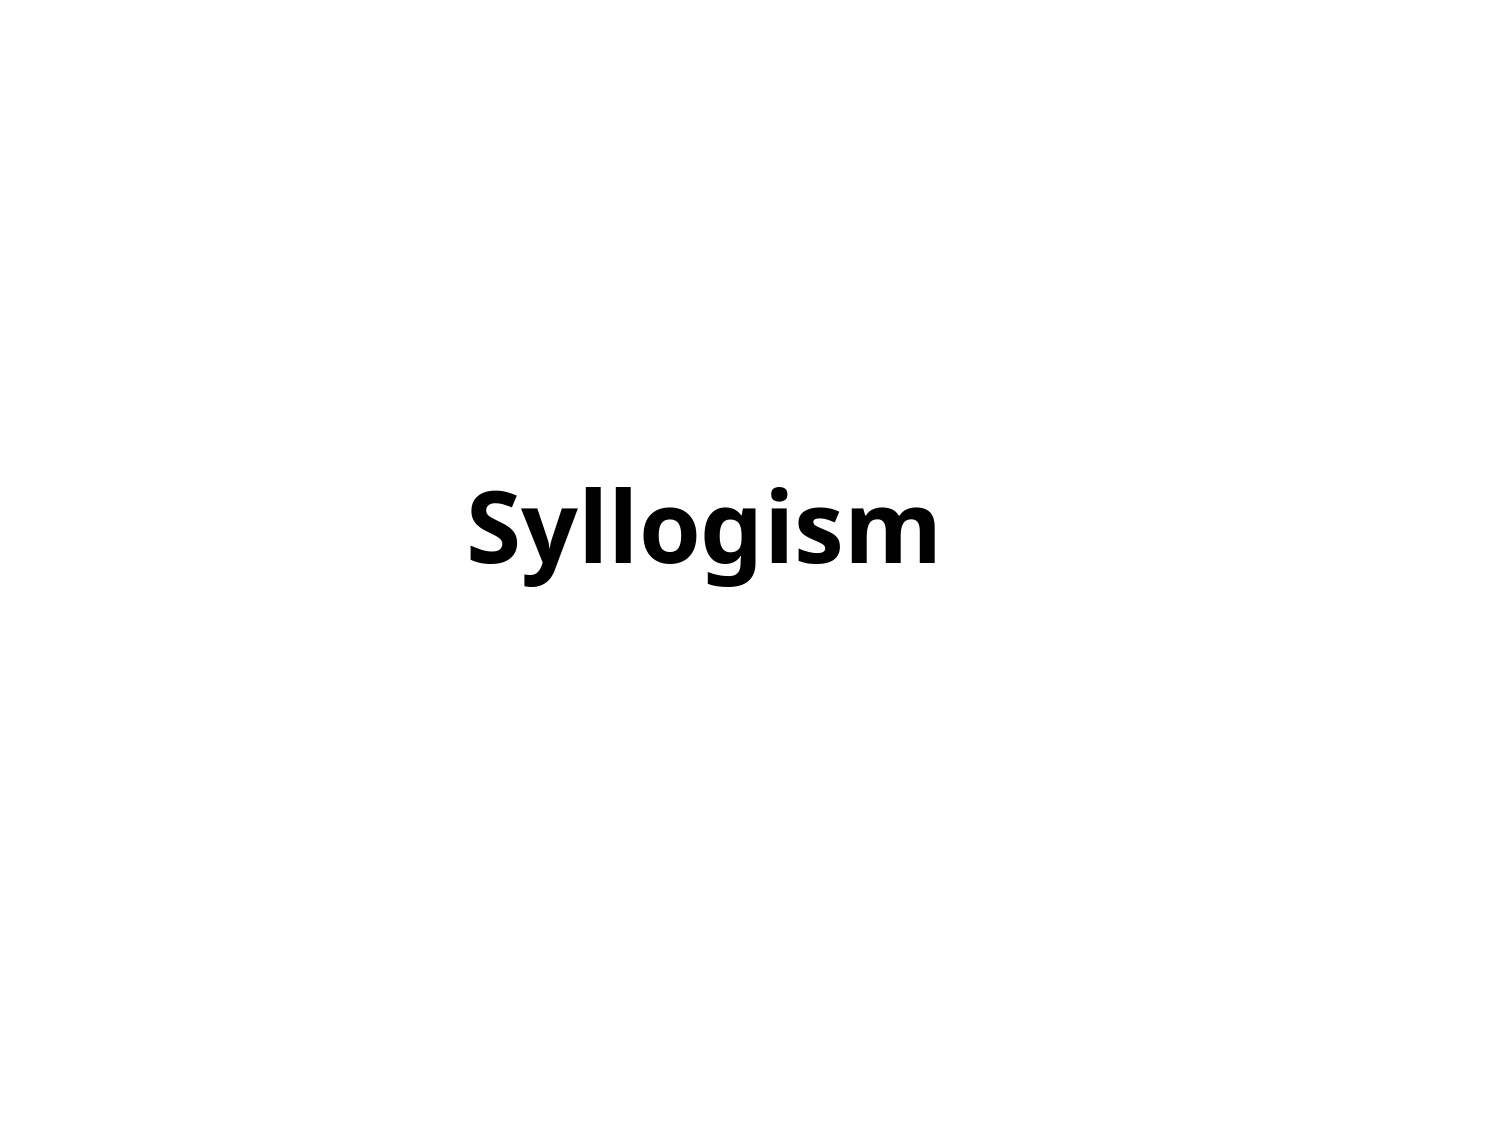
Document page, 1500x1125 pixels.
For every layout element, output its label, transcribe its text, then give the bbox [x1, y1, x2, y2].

title Syllogism [87, 437, 1438, 625]
